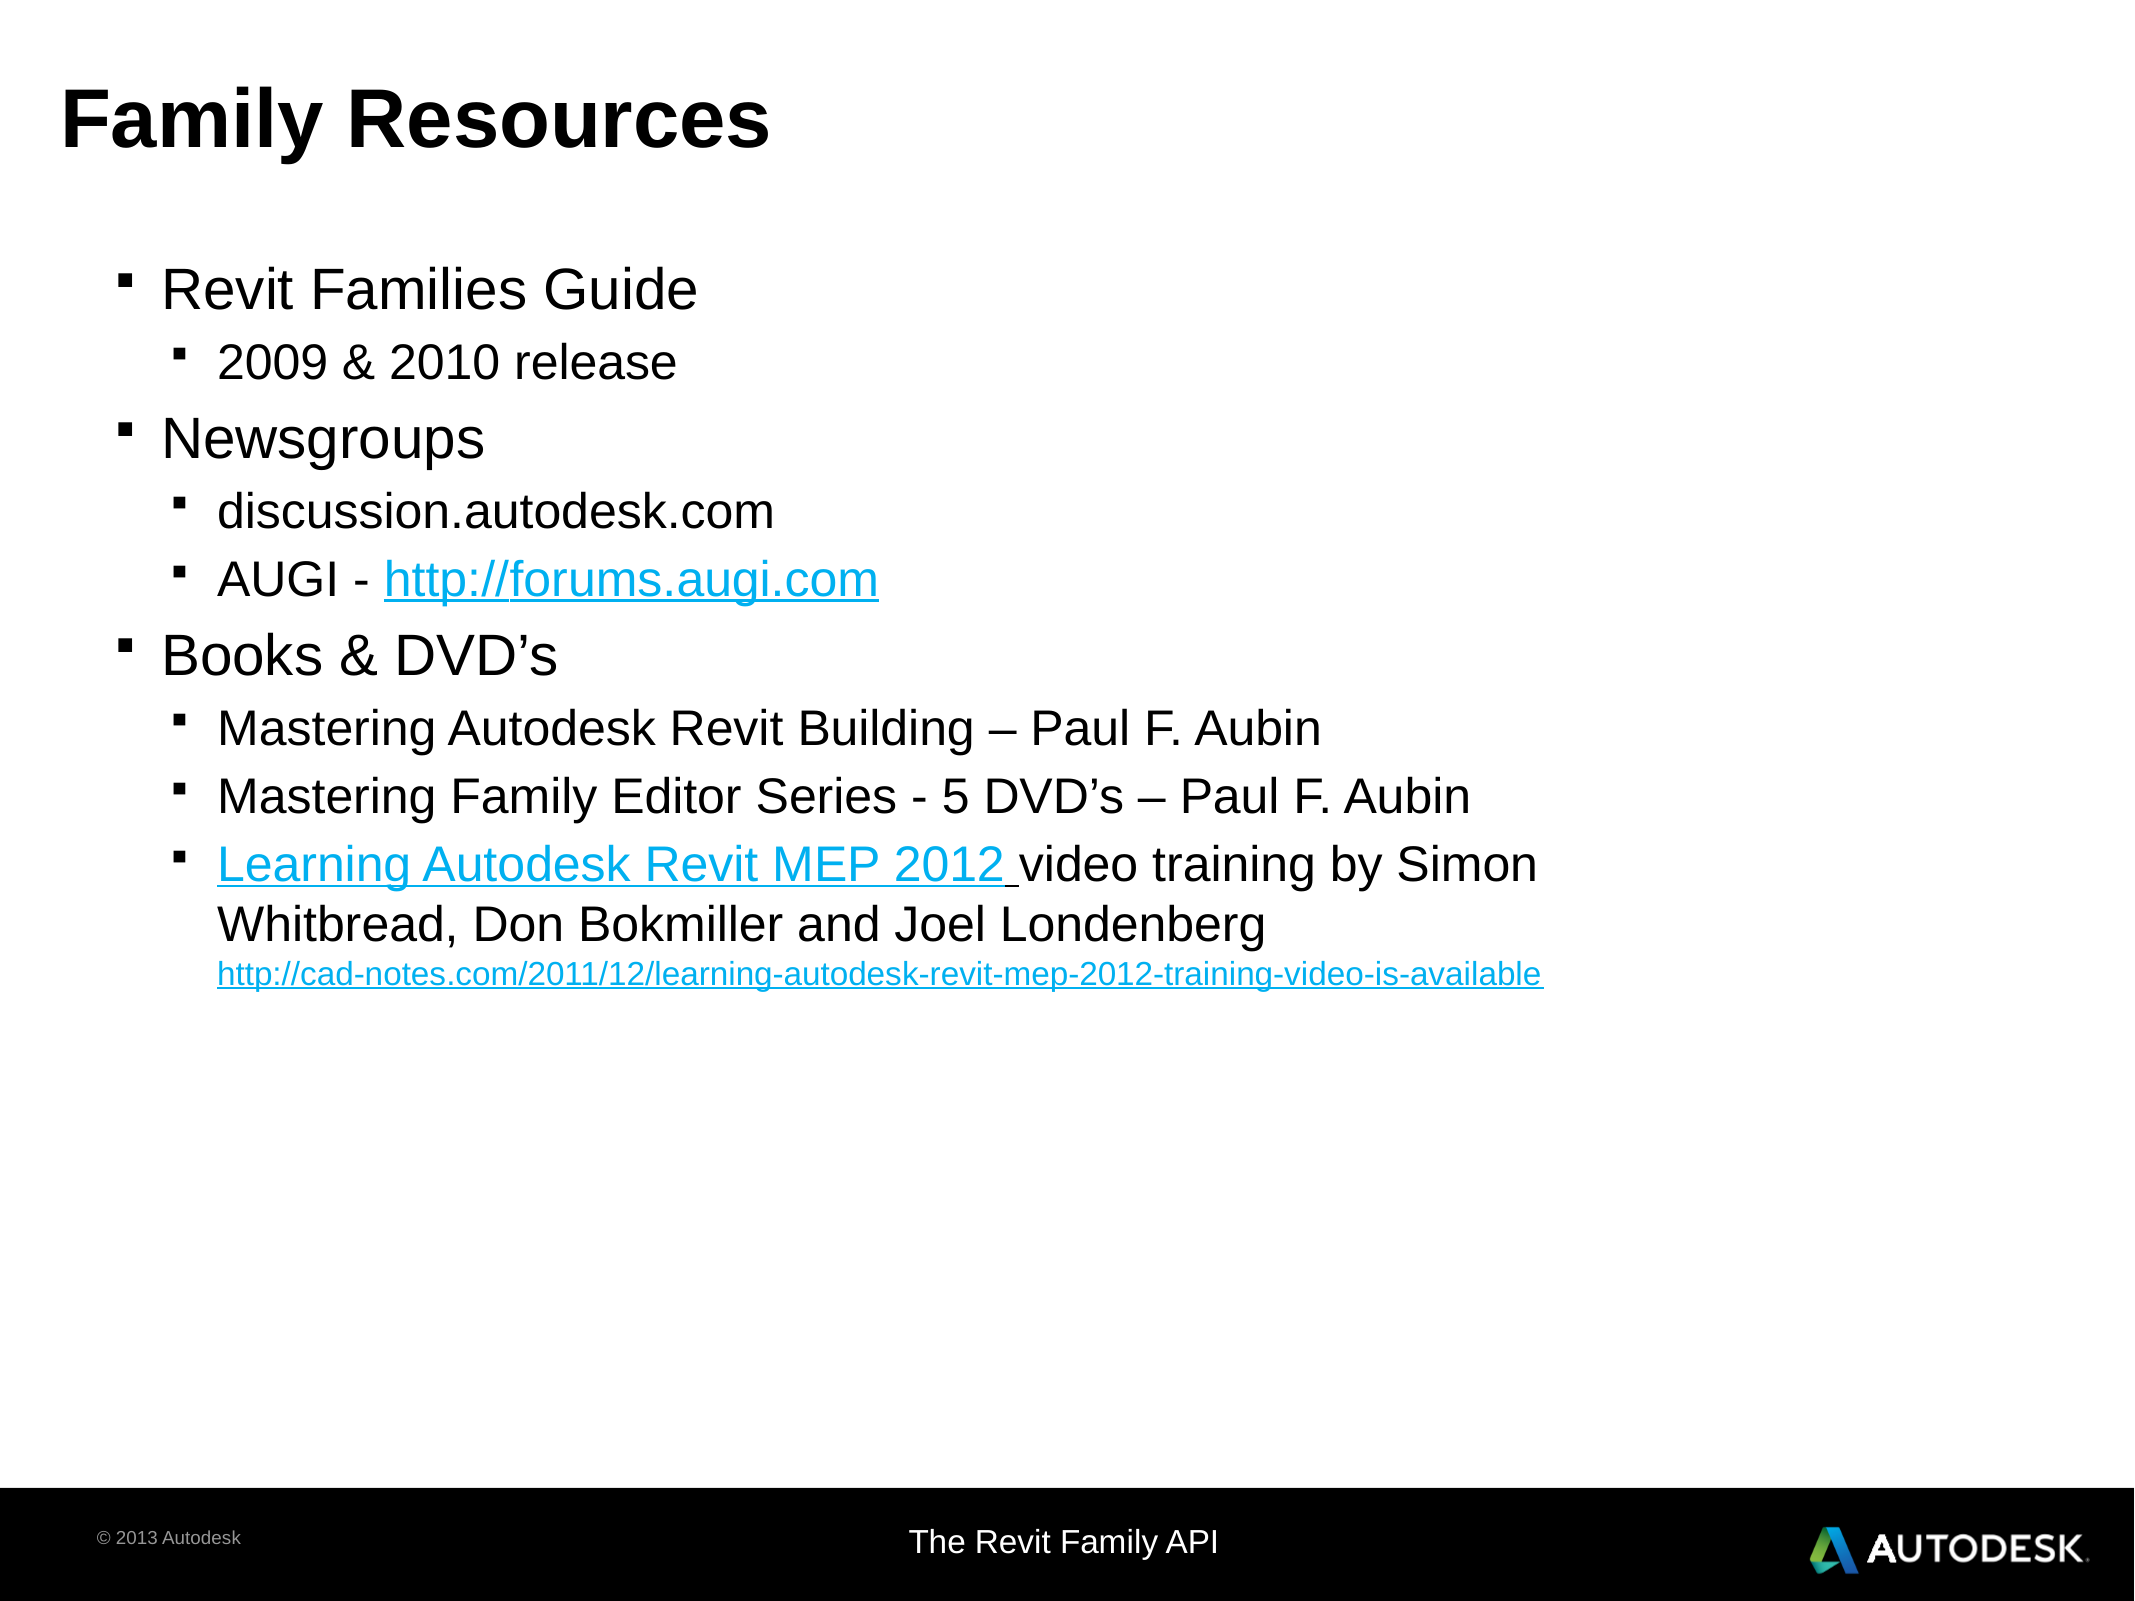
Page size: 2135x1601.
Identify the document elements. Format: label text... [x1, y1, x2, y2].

title Family Resources [59, 31, 1911, 197]
picture [0, 1487, 2135, 1601]
list Revit Families Guide 2009 & 2010 release Newsgroups discussion.autodesk.com AUGI - http://forums.augi.com Books & DVD’s Mastering Autodesk Revit Building – Paul F. Aubin Mastering Family Editor Series - 5 DVD’s – Paul F. Aubin Learning Autodesk Revit MEP 2012 video training by Simon Whitbread, Don Bokmiller and Joel Londenberg http://cad-notes.com/2011/12/learning-autodesk-revit-mep-2012-training-video-is-available [72, 250, 1556, 1448]
